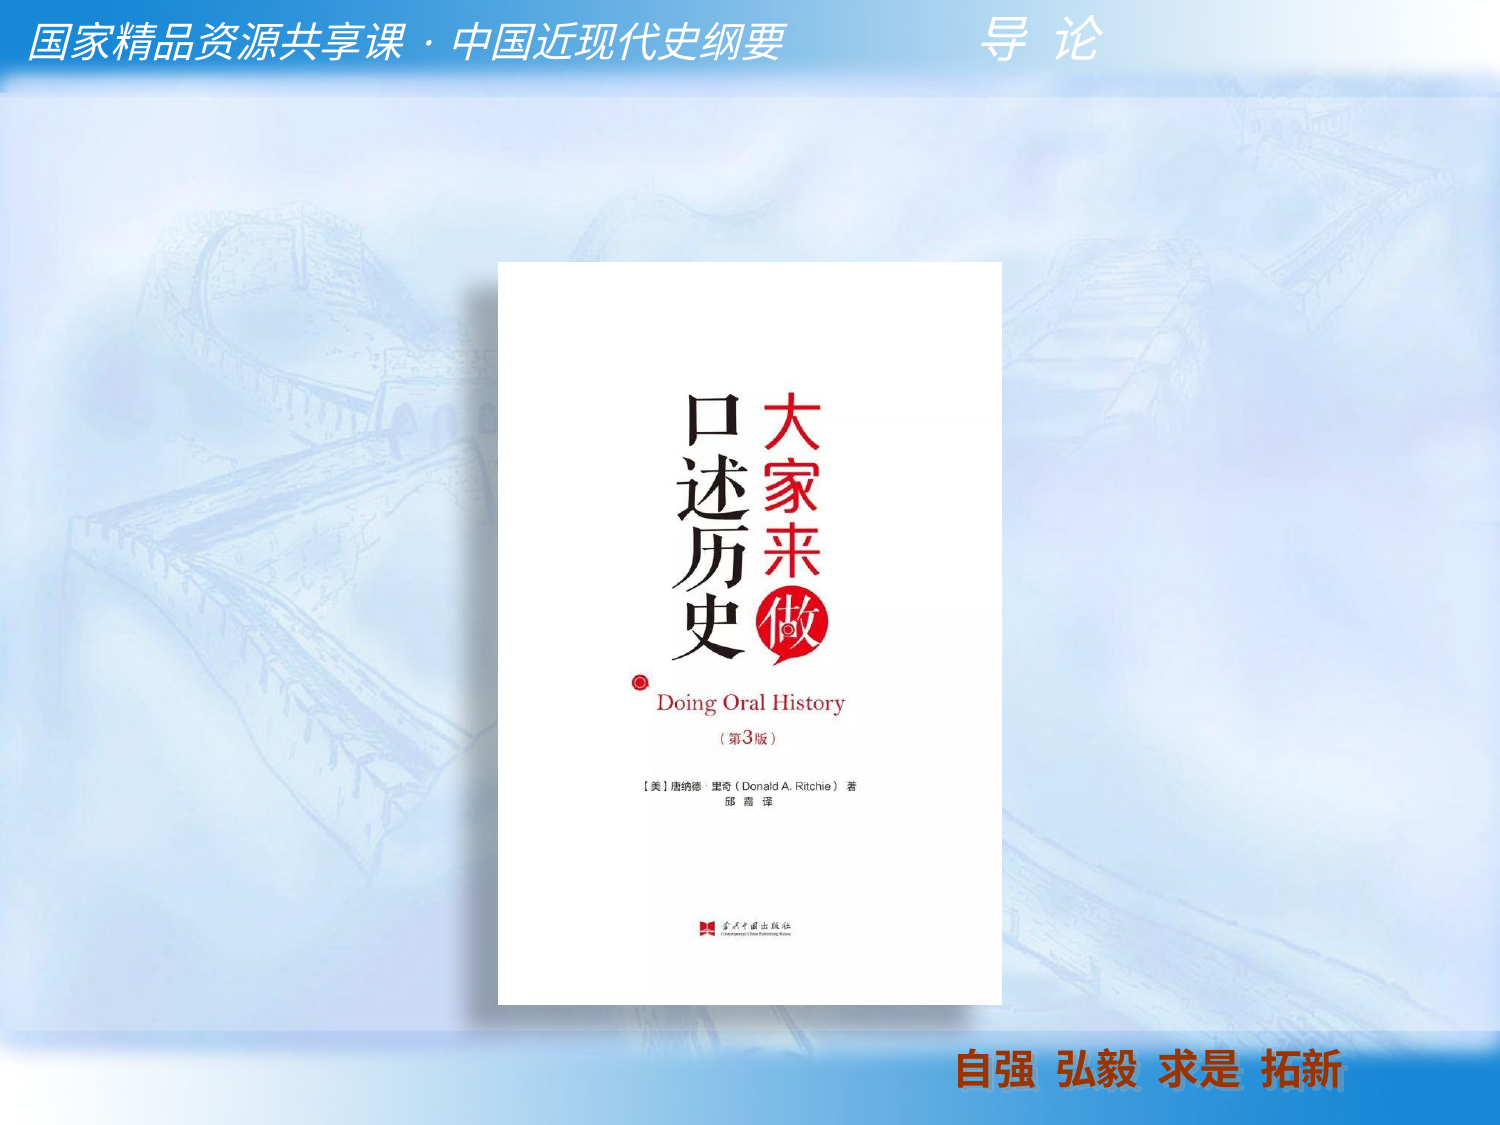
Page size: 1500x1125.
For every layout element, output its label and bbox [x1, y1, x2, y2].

list [497, 262, 1002, 1006]
picture [0, 0, 1500, 1125]
